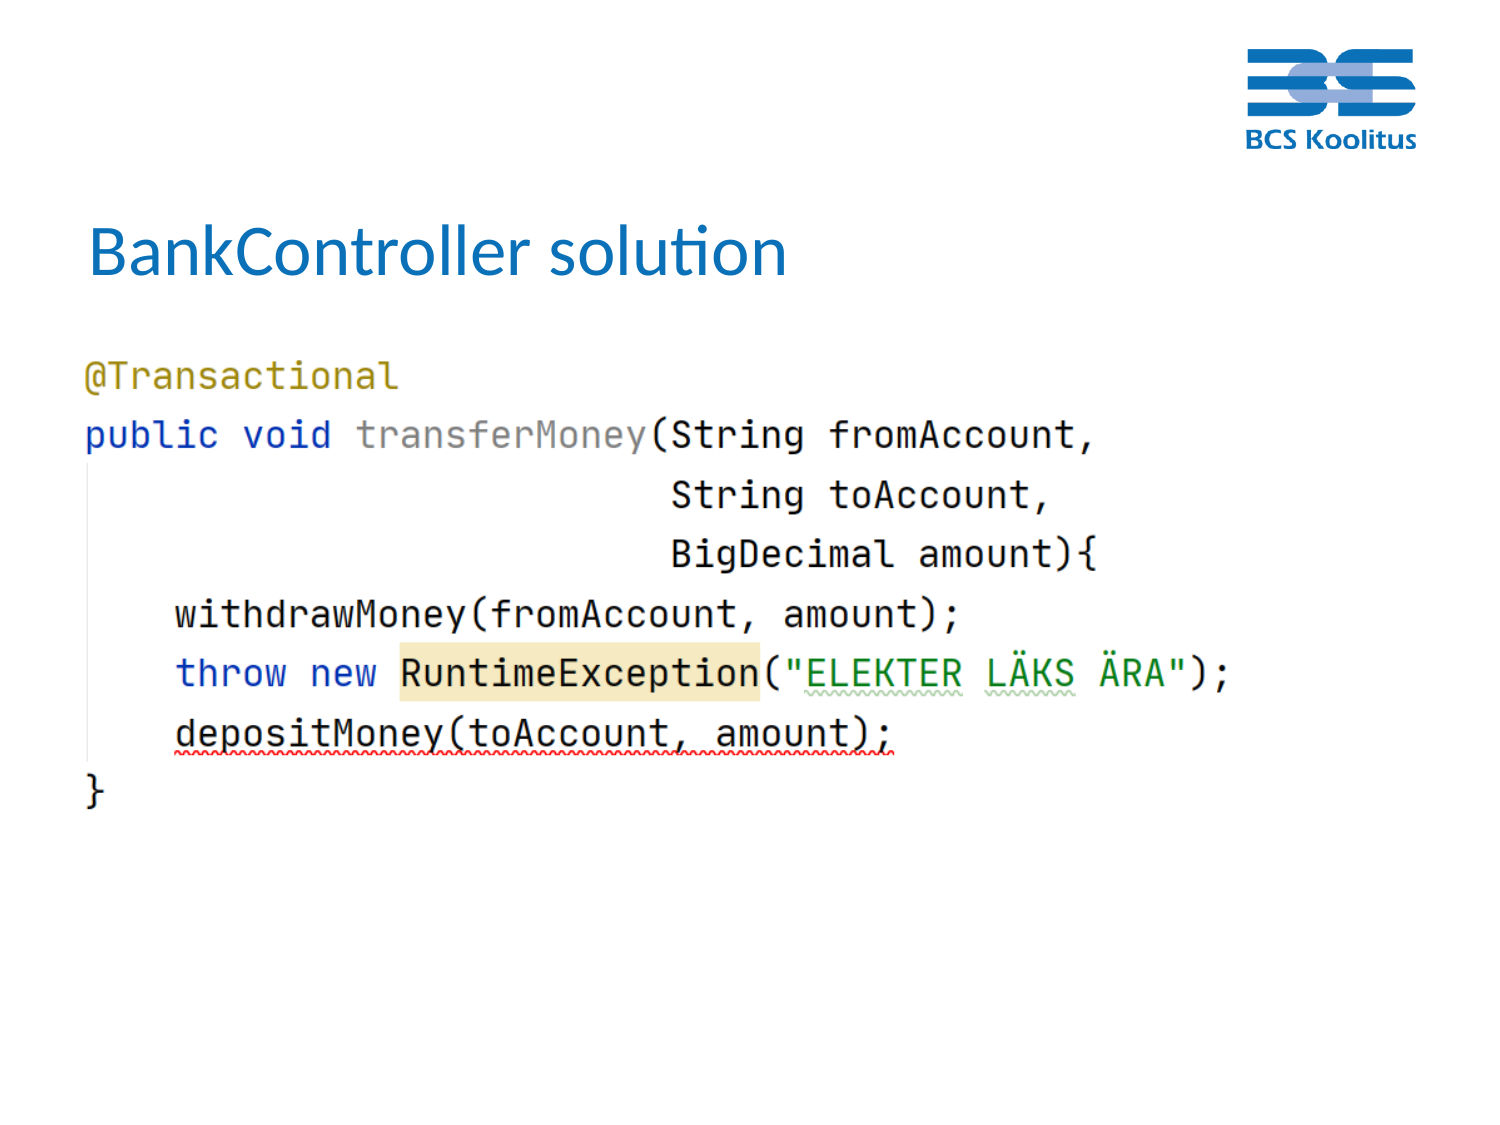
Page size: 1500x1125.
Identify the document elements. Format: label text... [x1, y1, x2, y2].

title BankController solution [73, 172, 1424, 297]
picture [1246, 49, 1416, 149]
picture [73, 349, 1251, 813]
